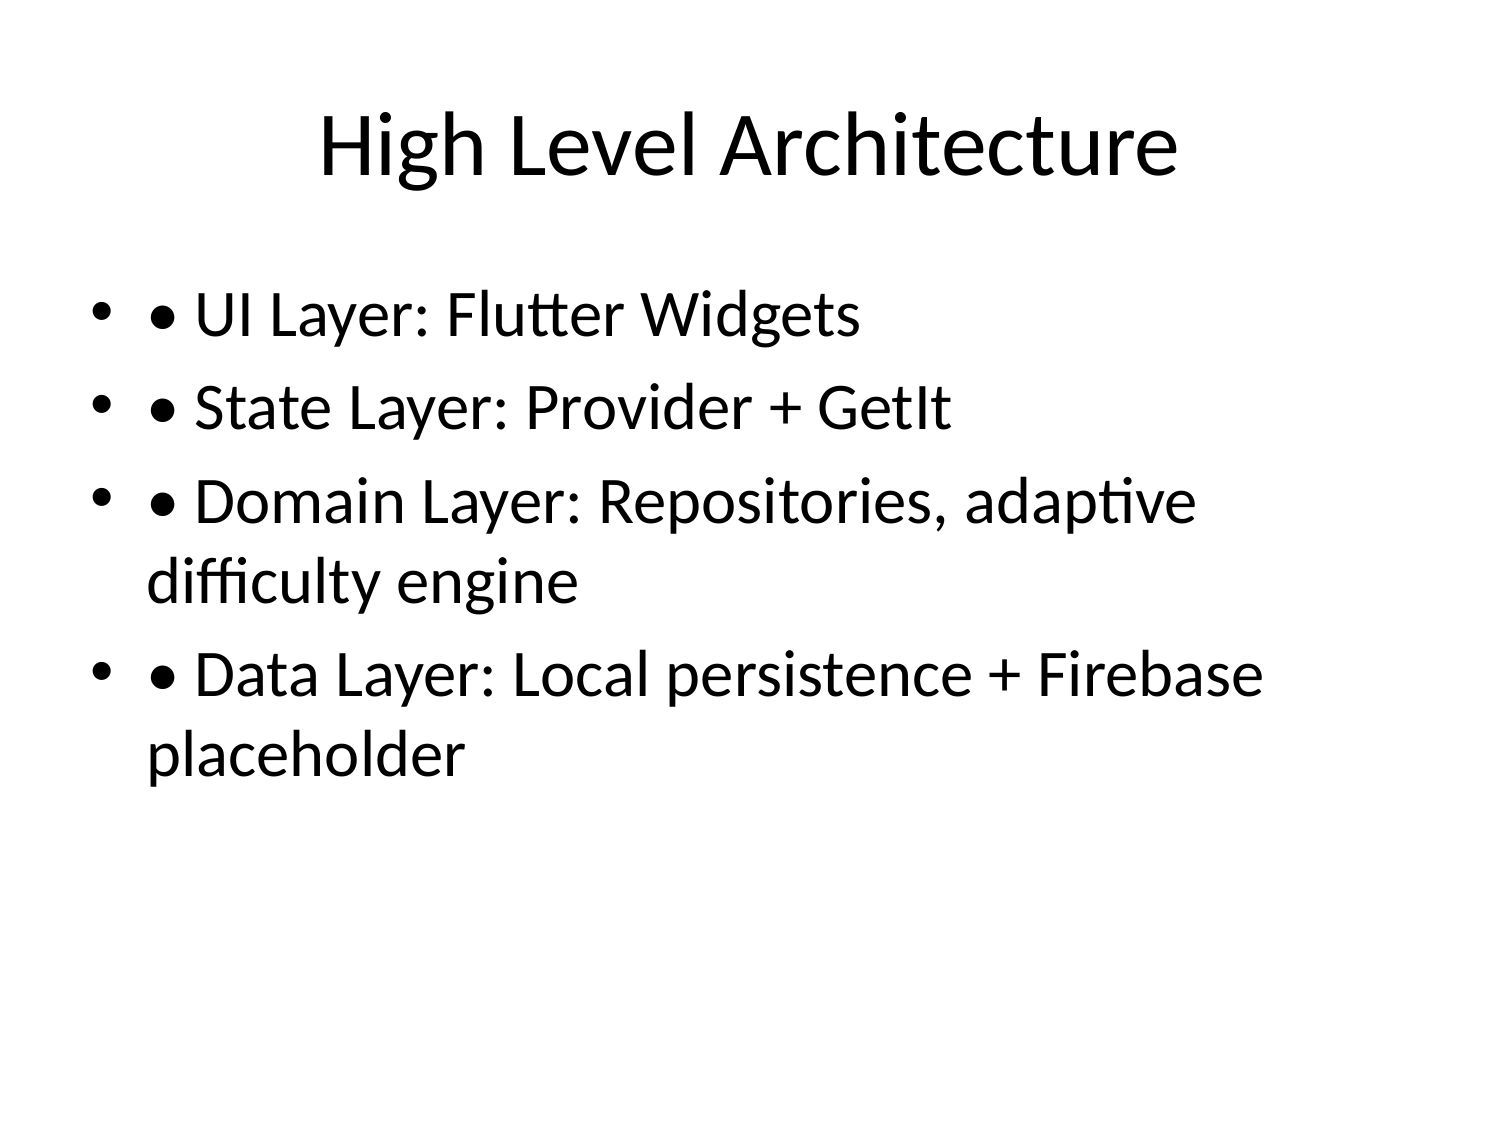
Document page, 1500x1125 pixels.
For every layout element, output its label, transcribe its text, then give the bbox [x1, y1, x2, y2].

title High Level Architecture [75, 45, 1425, 233]
list • UI Layer: Flutter Widgets • State Layer: Provider + GetIt • Domain Layer: Repositories, adaptive difficulty engine • Data Layer: Local persistence + Firebase placeholder [75, 262, 1425, 1005]
